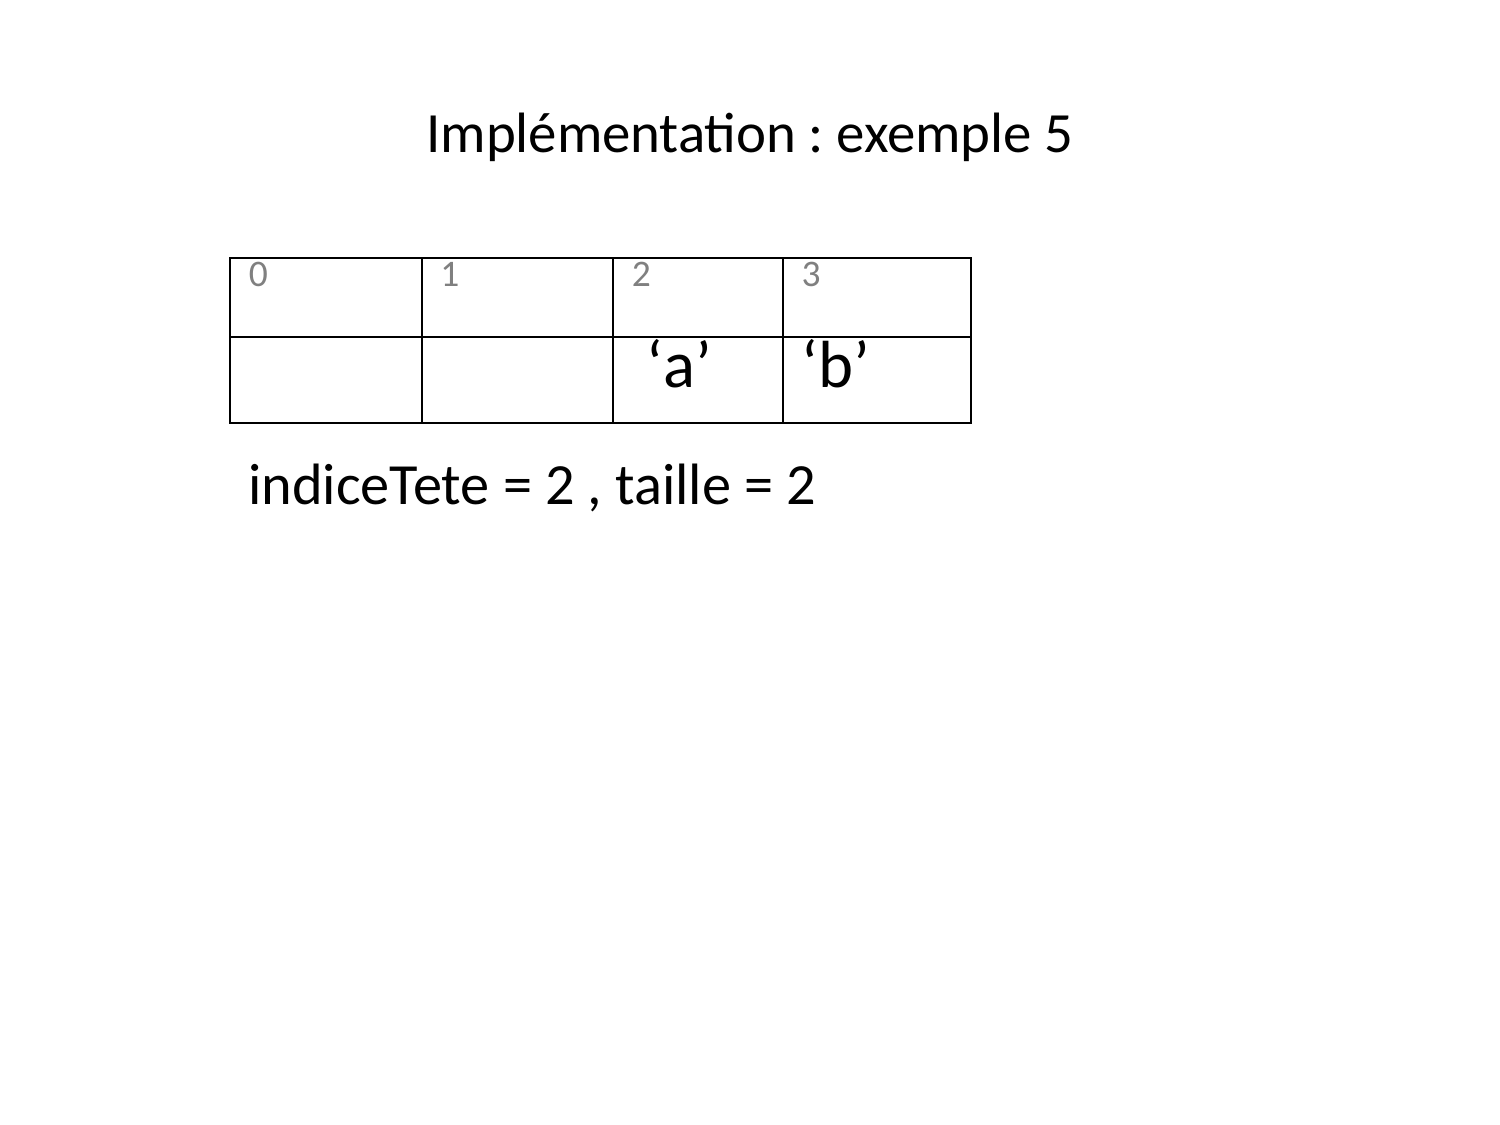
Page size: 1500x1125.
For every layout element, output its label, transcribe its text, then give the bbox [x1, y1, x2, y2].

table_cell [231, 338, 421, 422]
table_cell ‘a’ [614, 338, 782, 422]
table_header 1 [423, 259, 612, 336]
table_cell ‘b’ [784, 338, 970, 422]
table_cell [423, 338, 612, 422]
text_box indiceTete = 2 , taille = 2 [233, 439, 845, 524]
table_header 0 [231, 259, 421, 336]
table_header 2 [614, 259, 782, 336]
table_header 3 [784, 259, 970, 336]
title Implémentation : exemple 5 [75, 45, 1425, 233]
